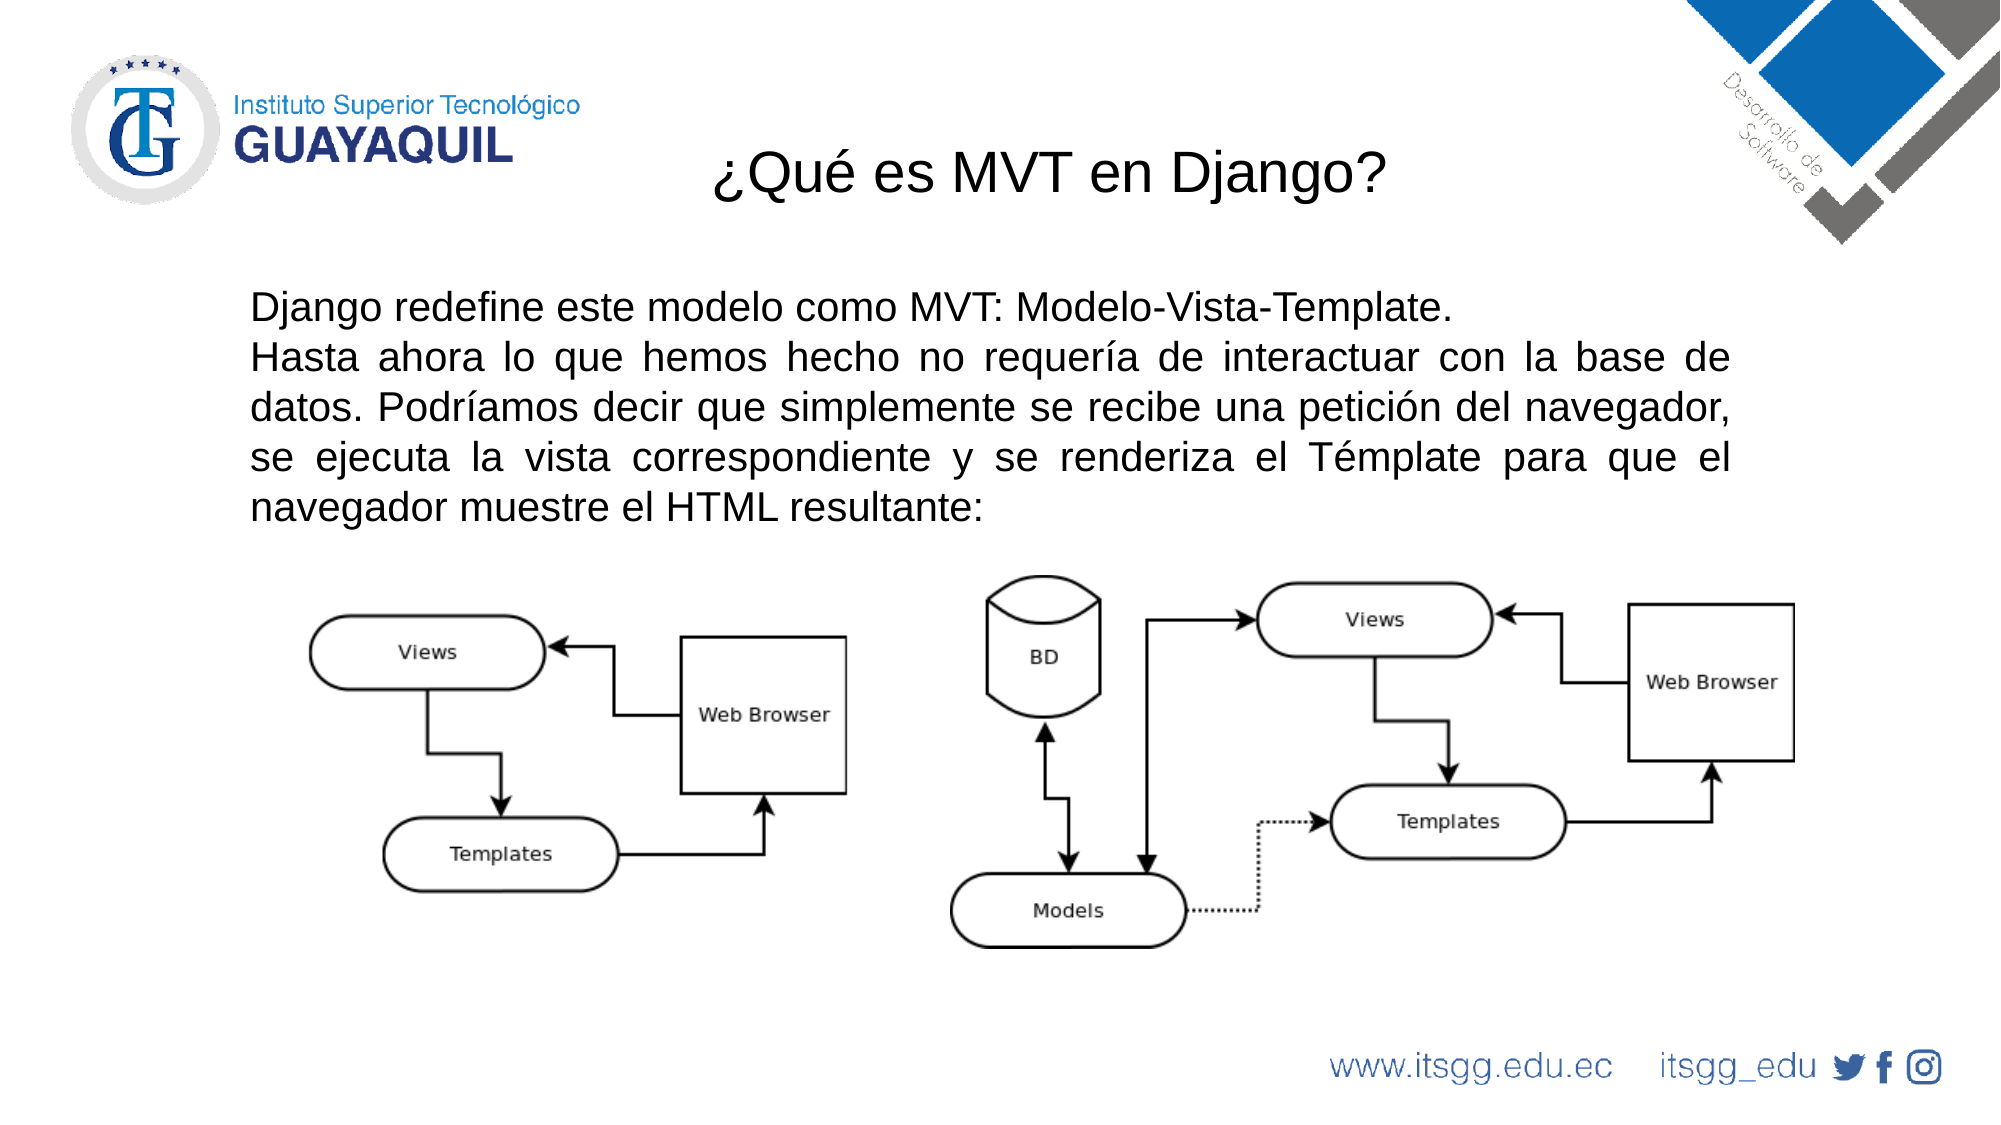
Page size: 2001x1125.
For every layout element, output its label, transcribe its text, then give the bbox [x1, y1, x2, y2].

text_box Django redefine este modelo como MVT: Modelo-Vista-Template. Hasta ahora lo que hemos hecho no requería de interactuar con la base de datos. Podríamos decir que simplemente se recibe una petición del navegador, se ejecuta la vista correspondiente y se renderiza el Témplate para que el navegador muestre el HTML resultante: [235, 272, 1747, 573]
picture [0, 0, 2000, 1125]
text_box ¿Qué es MVT en Django? [696, 126, 1507, 247]
